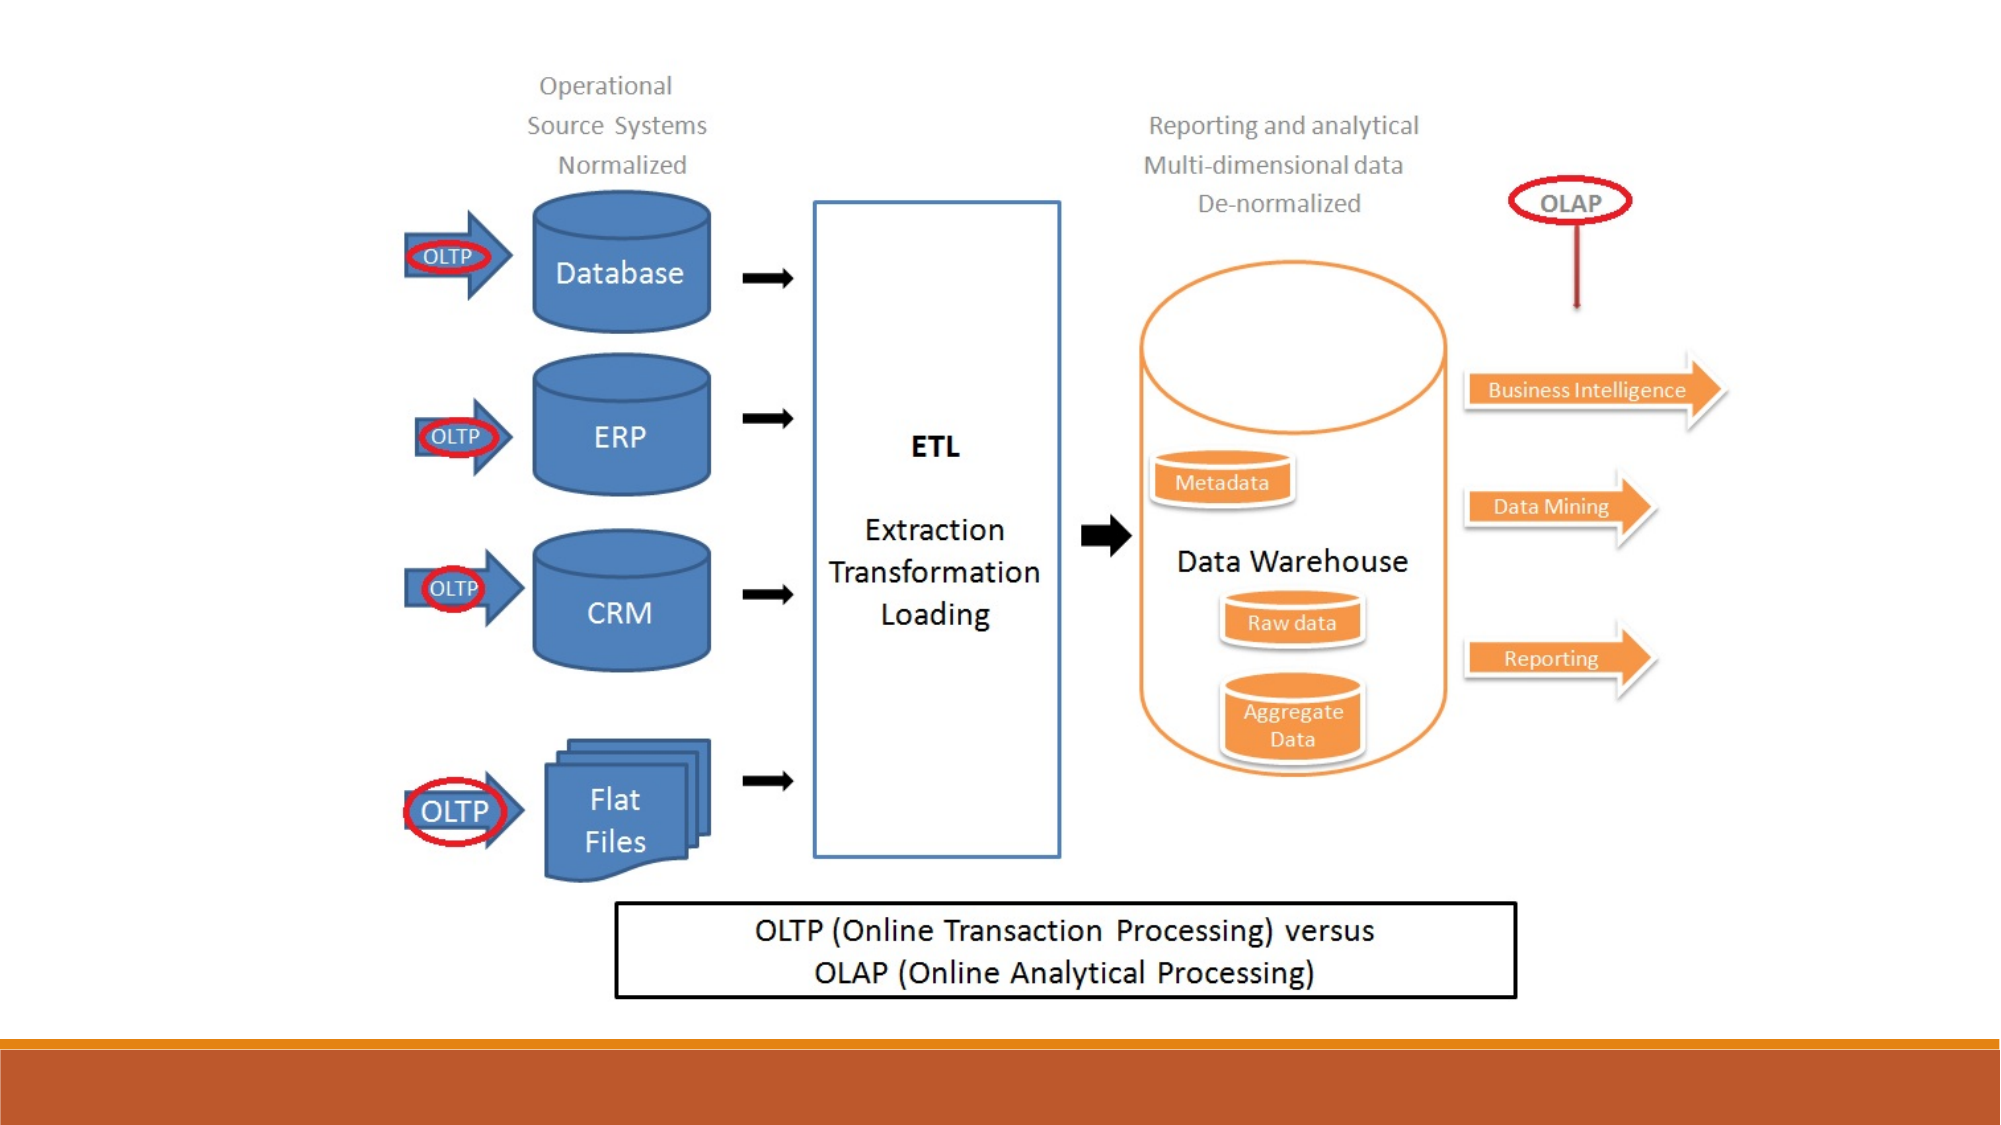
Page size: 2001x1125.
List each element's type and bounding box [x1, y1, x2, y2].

picture [385, 39, 1746, 1040]
